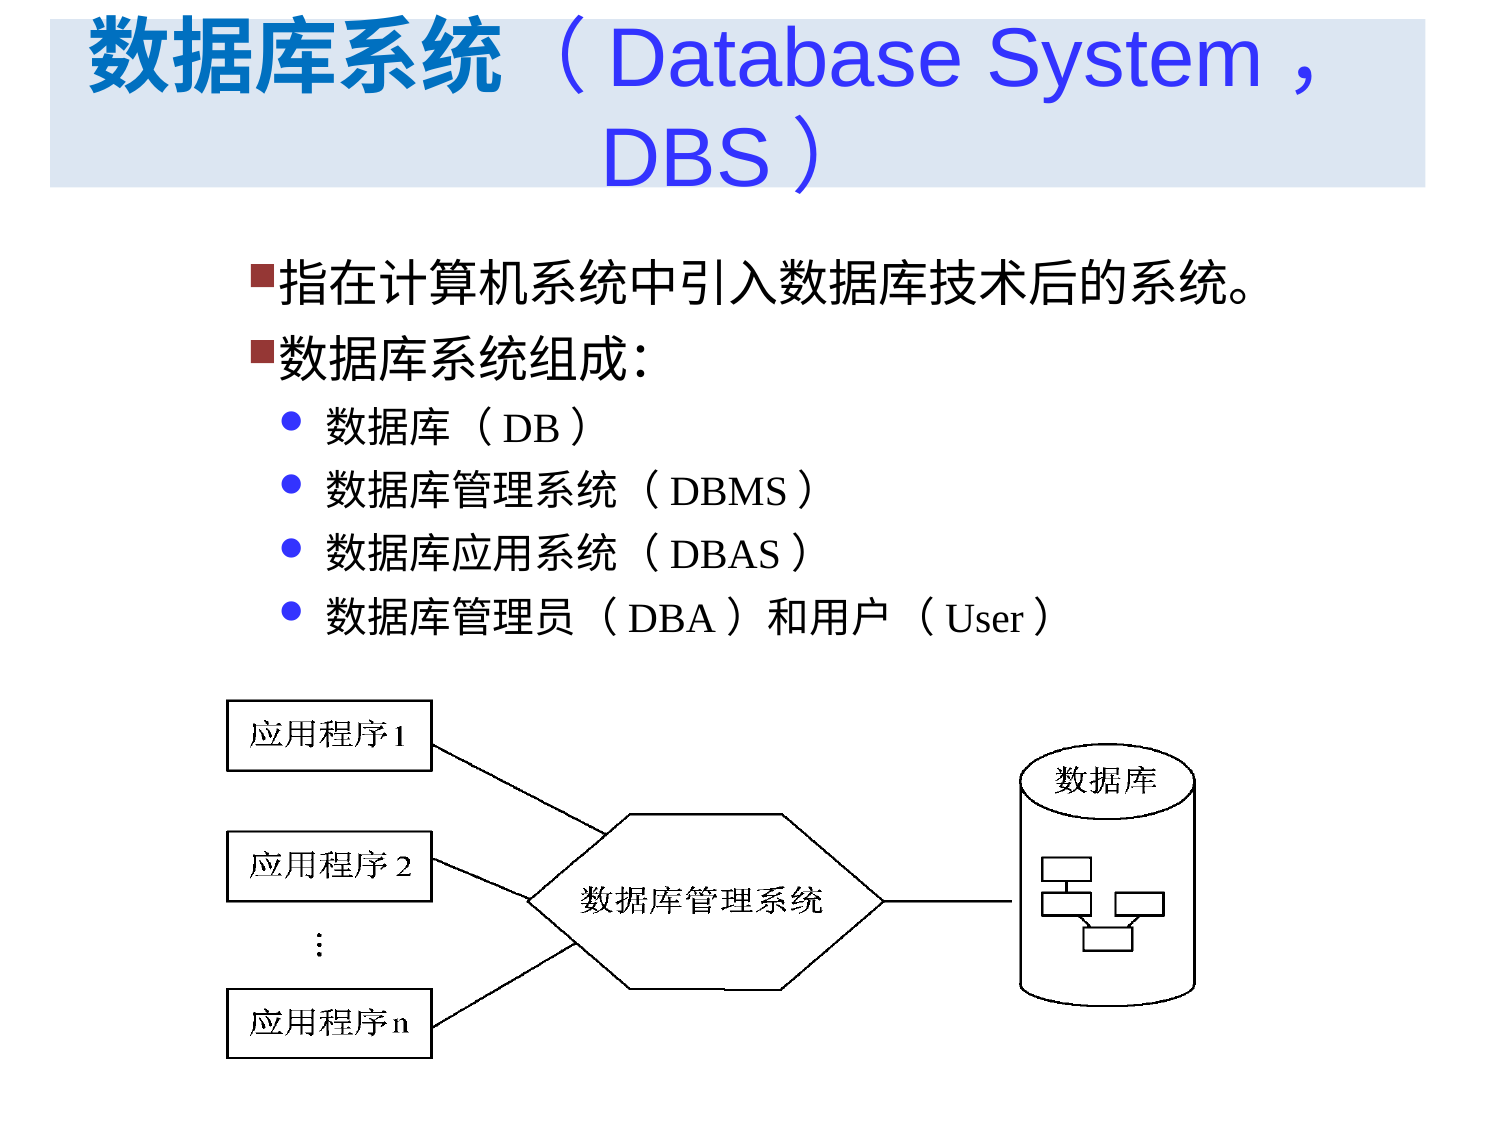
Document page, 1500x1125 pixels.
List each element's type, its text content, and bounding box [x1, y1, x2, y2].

picture [211, 689, 1206, 1063]
list 指在计算机系统中引入数据库技术后的系统。 数据库系统组成： 数据库（DB） 数据库管理系统（DBMS） 数据库应用系统（DBAS） 数据库管理员（DBA）和用户（User） [99, 237, 1400, 653]
title 数据库系统（Database System，DBS） [49, 18, 1426, 188]
